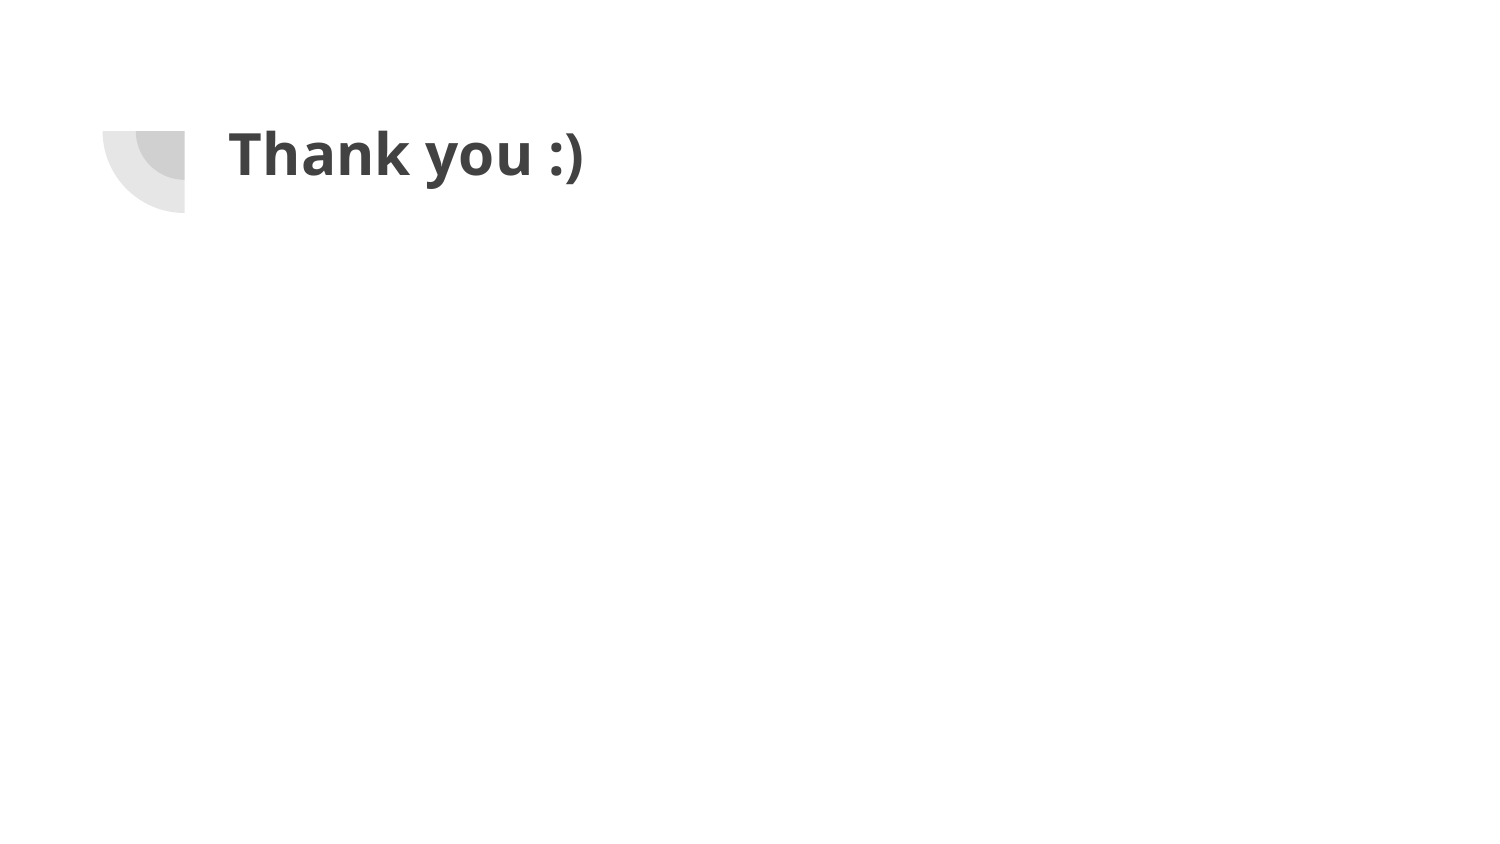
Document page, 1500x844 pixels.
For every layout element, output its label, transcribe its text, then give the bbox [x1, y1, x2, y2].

title Thank you :) [213, 98, 1368, 263]
